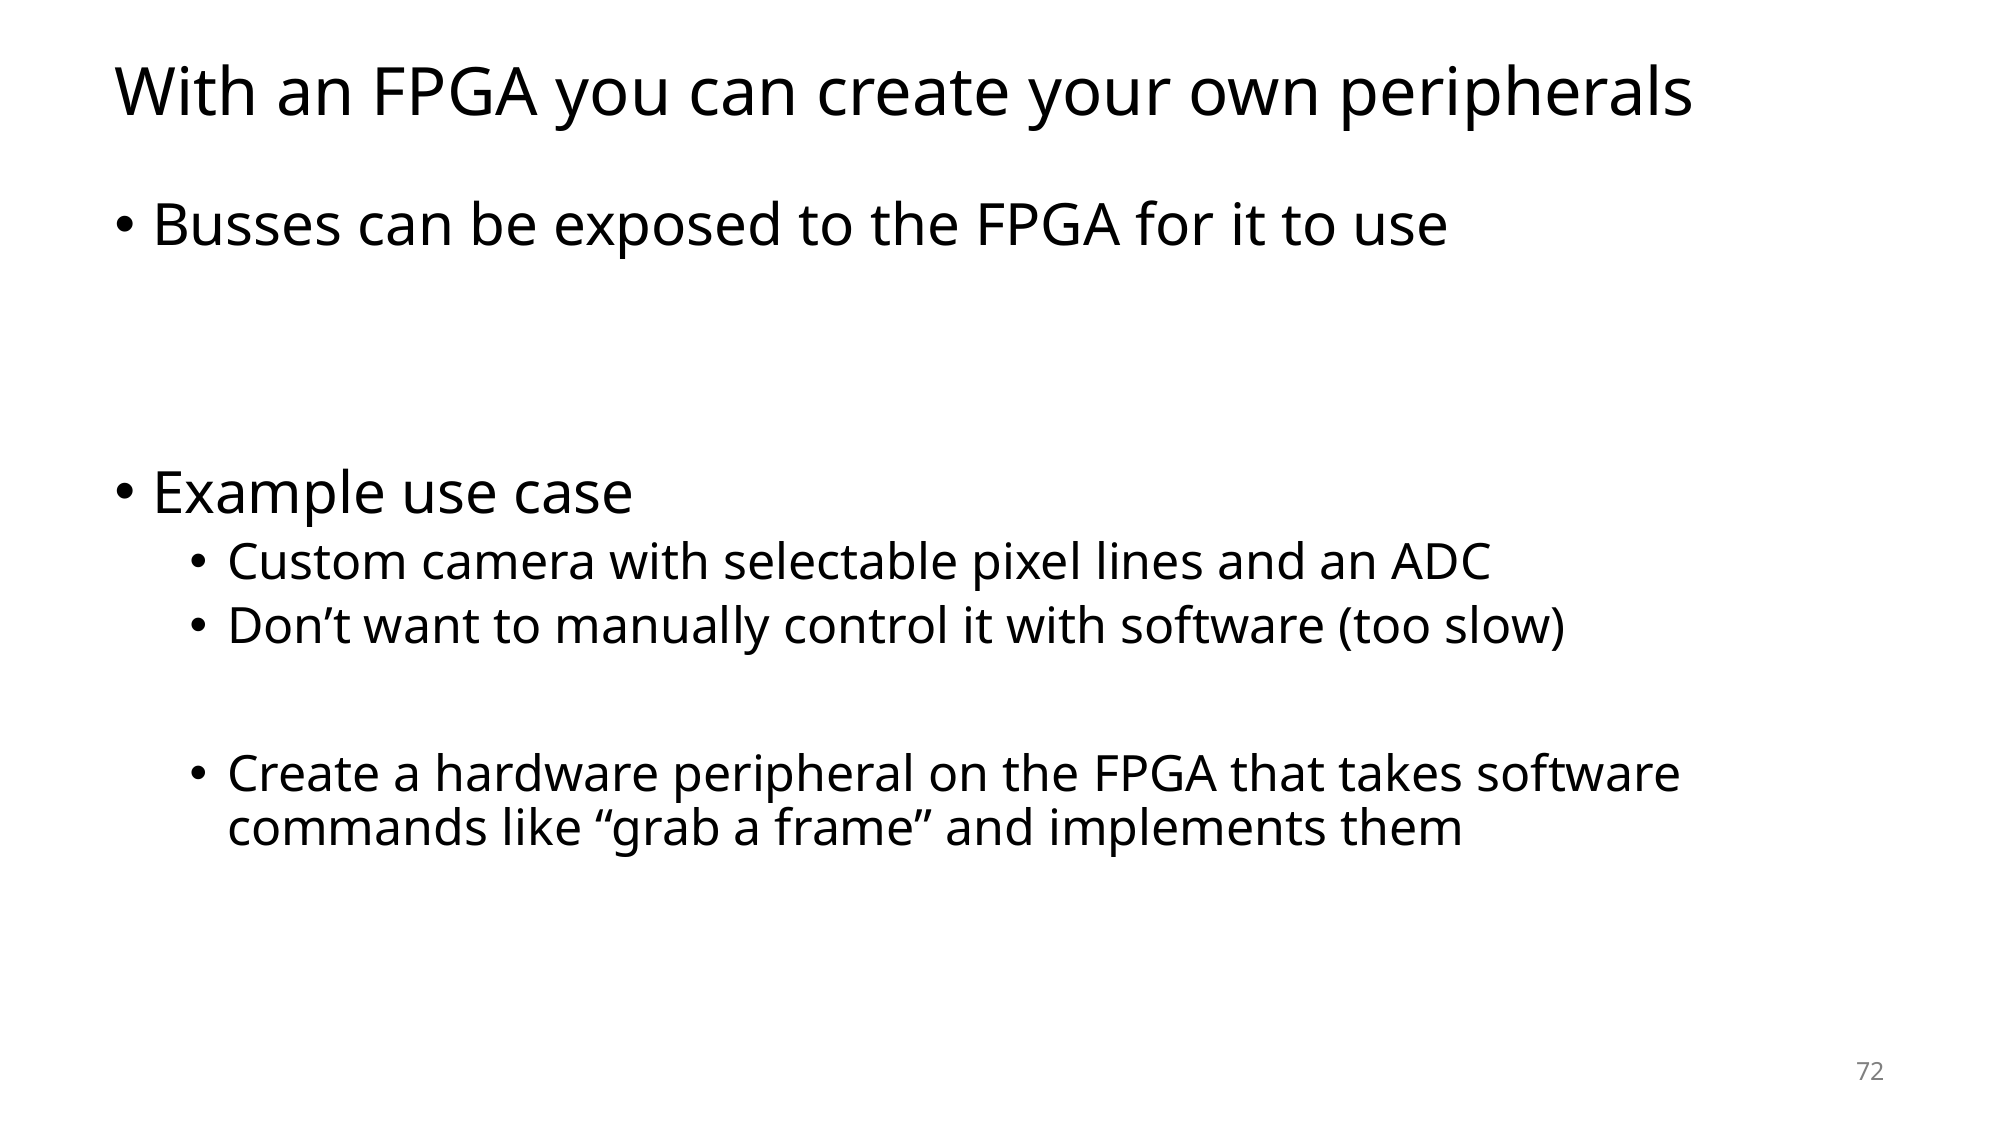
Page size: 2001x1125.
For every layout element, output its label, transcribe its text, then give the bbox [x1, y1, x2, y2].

slide_number 72 [1749, 1042, 1900, 1103]
list Busses can be exposed to the FPGA for it to use Example use case Custom camera with selectable pixel lines and an ADC Don’t want to manually control it with software (too slow) Create a hardware peripheral on the FPGA that takes software commands like “grab a frame” and implements them [99, 187, 1900, 1013]
title With an FPGA you can create your own peripherals [99, 37, 1900, 150]
